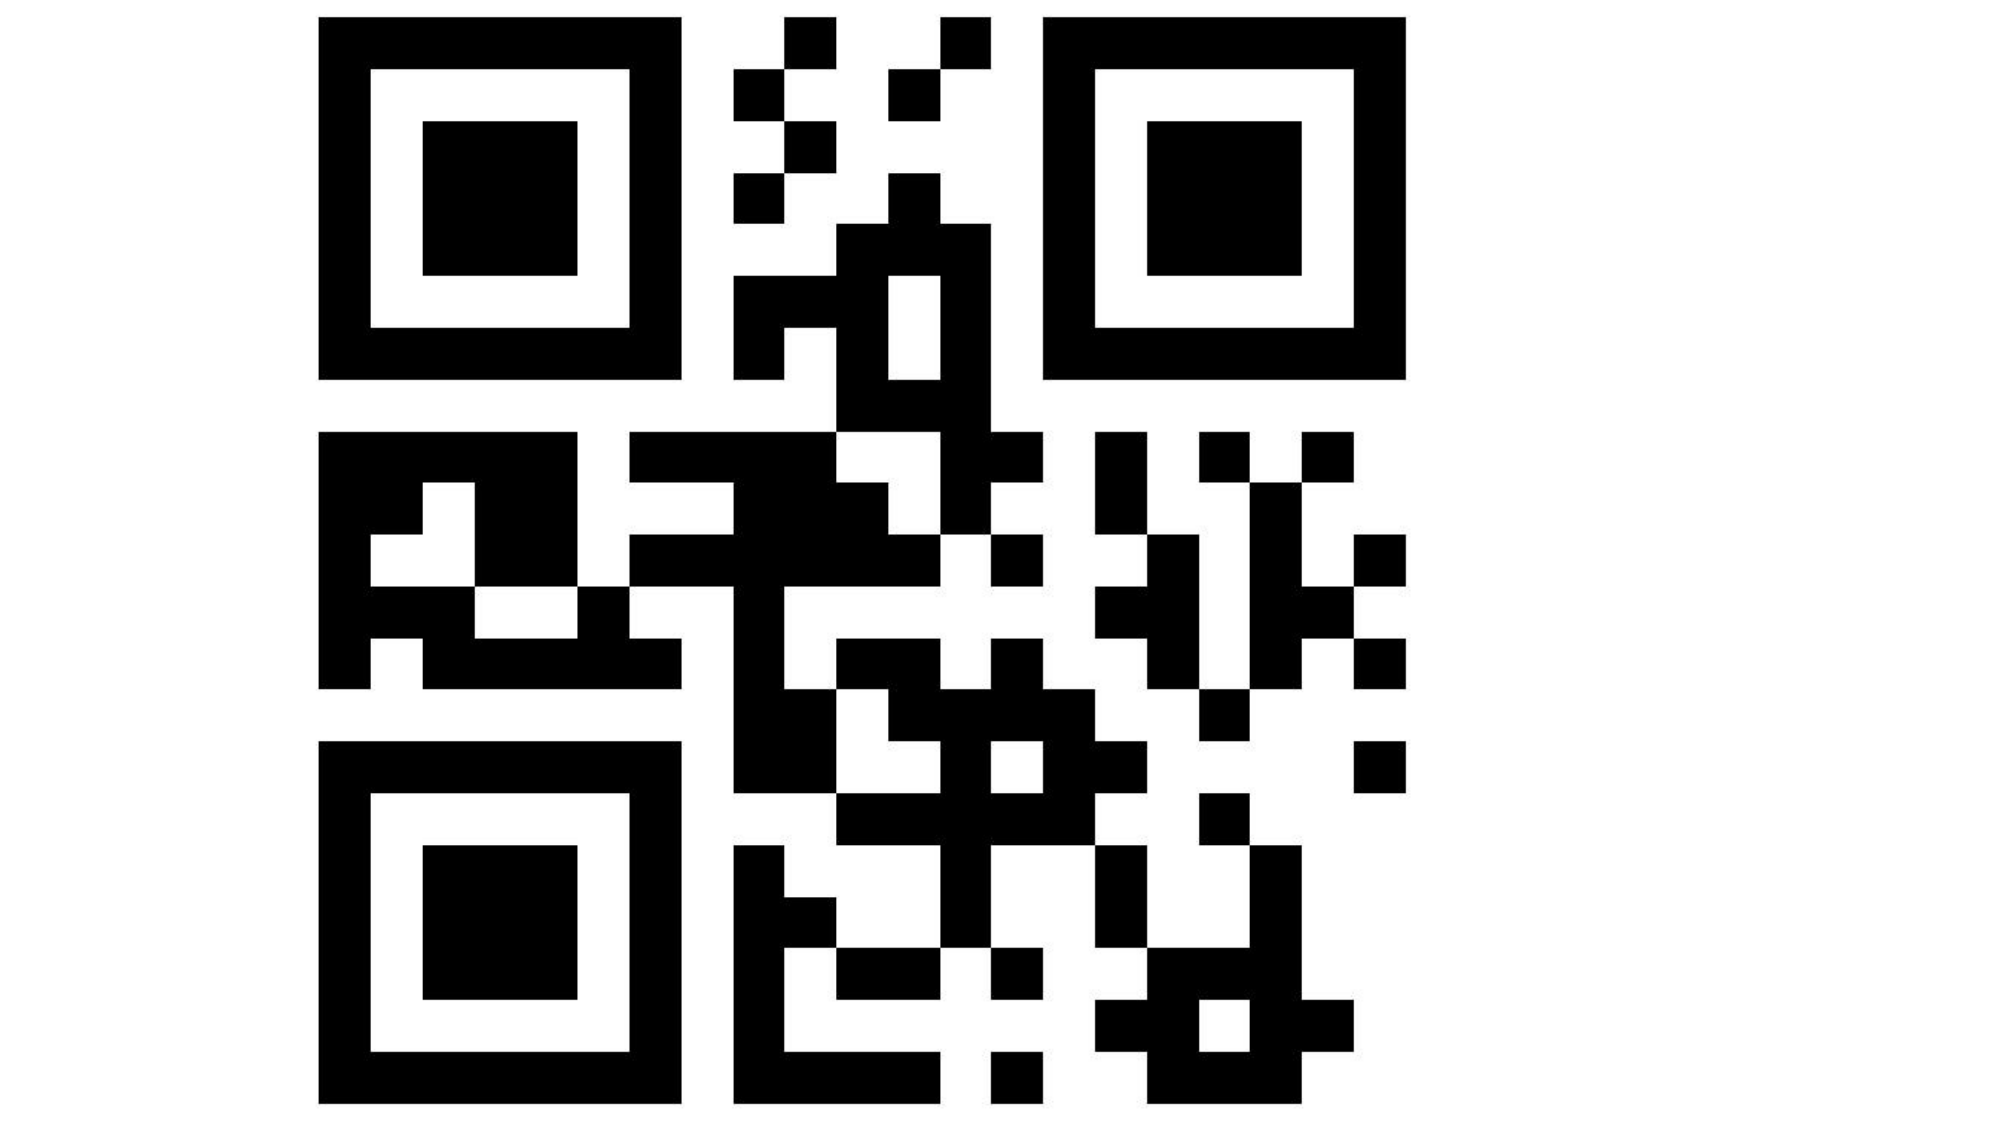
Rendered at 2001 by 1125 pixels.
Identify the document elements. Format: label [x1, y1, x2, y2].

picture [307, 4, 1424, 1125]
